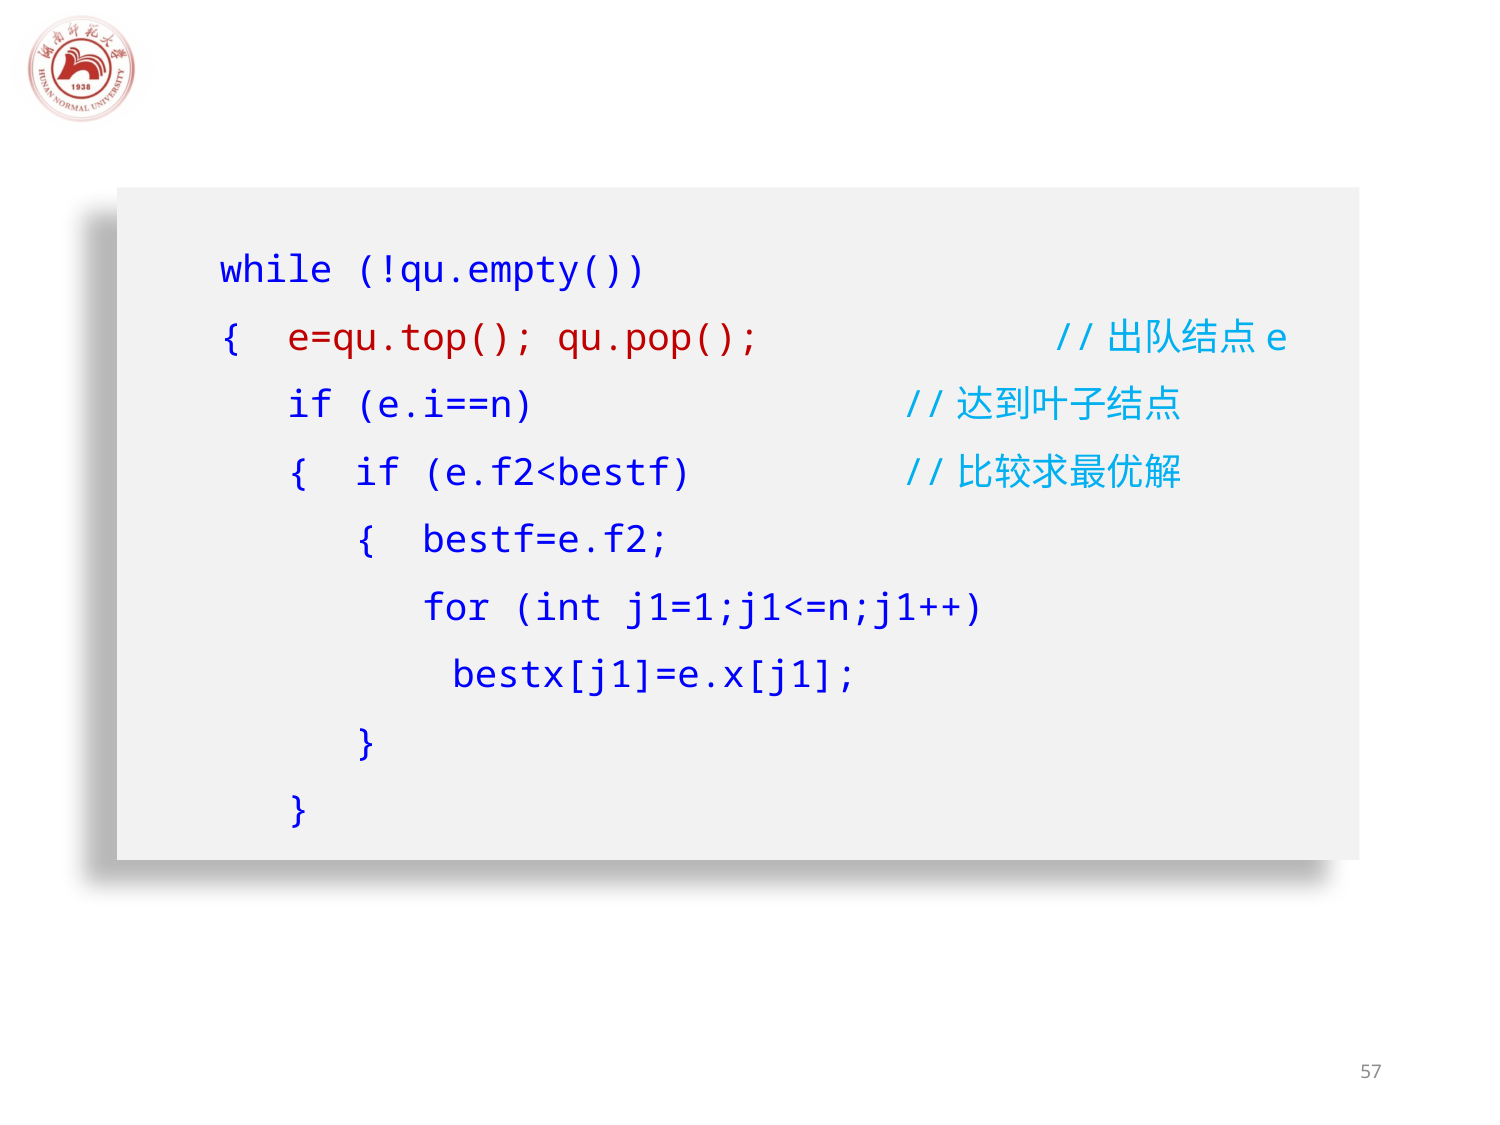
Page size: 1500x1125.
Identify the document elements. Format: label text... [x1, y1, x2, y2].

picture [41, 38, 124, 102]
text_box while (!qu.empty()) { e=qu.top(); qu.pop(); //出队结点e if (e.i==n) //达到叶子结点 { if (e.f2<bestf) //比较求最优解 { bestf=e.f2; for (int j1=1;j1<=n;j1++) bestx[j1]=e.x[j1]; } } [117, 187, 1360, 860]
slide_number 57 [1059, 1042, 1397, 1103]
